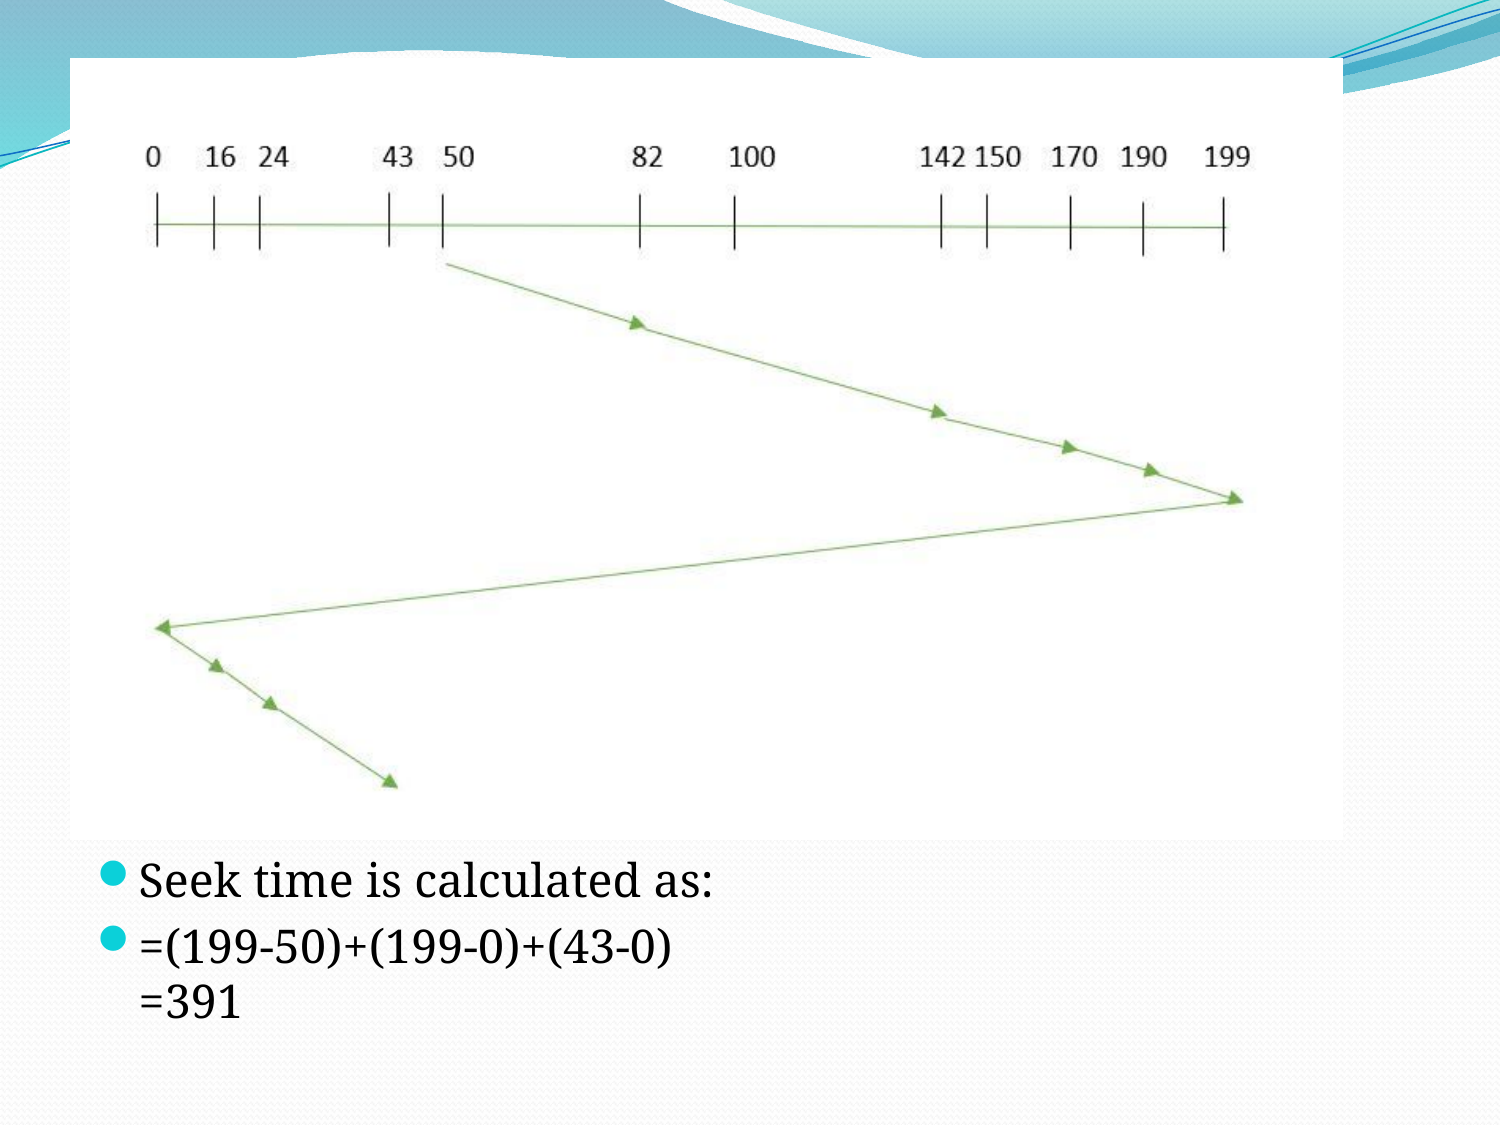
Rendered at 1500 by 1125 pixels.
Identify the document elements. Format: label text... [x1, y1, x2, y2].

picture [70, 58, 1344, 840]
list Seek time is calculated as: =(199-50)+(199-0)+(43-0) =391 [82, 843, 1425, 1038]
